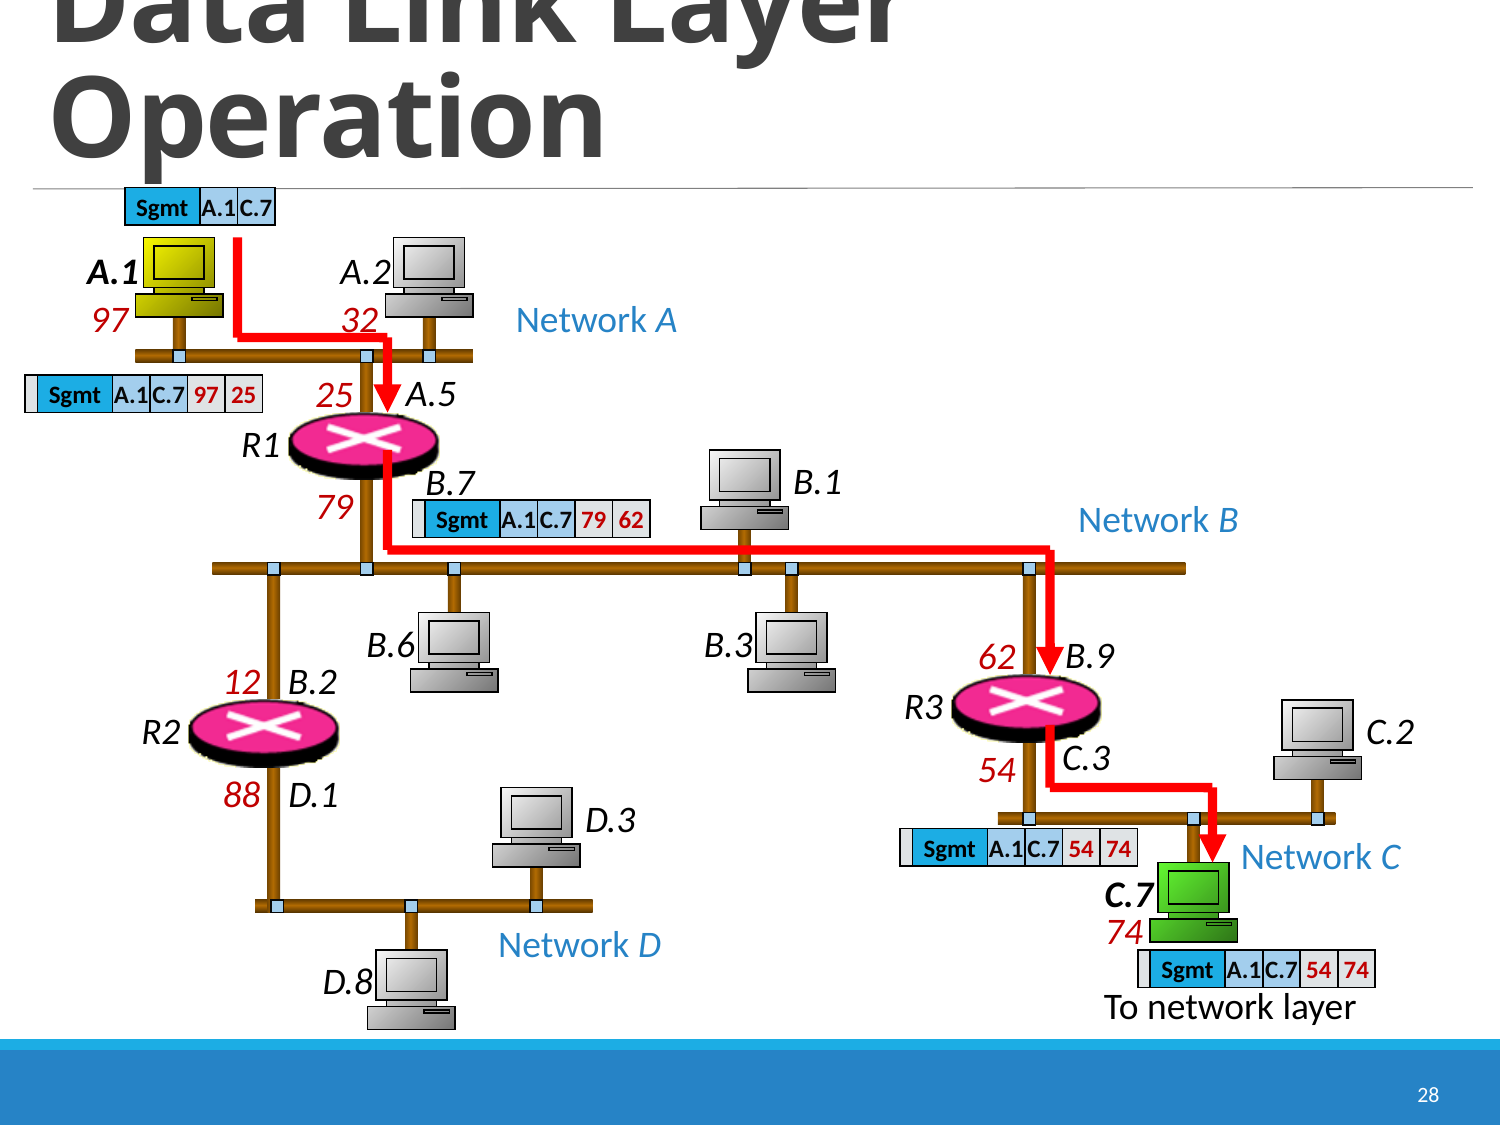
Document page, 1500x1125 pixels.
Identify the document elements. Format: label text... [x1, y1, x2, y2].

text_box [373, 349, 387, 363]
text_box [747, 612, 836, 692]
text_box B.2 [273, 649, 352, 710]
text_box [267, 823, 281, 913]
text_box [1137, 950, 1147, 974]
text_box 54 [962, 750, 1031, 798]
text_box 74 [1090, 899, 1158, 960]
text_box [1311, 780, 1324, 812]
text_box D.3 [570, 787, 651, 848]
text_box [405, 899, 418, 913]
text_box 12 [207, 649, 273, 696]
picture [186, 699, 343, 768]
text_box [738, 562, 751, 575]
text_box 79 [300, 487, 369, 535]
text_box 54 [1307, 950, 1338, 974]
text_box B.9 [1050, 623, 1130, 684]
text_box 54 [1068, 828, 1100, 867]
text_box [911, 828, 1063, 867]
text_box [1051, 562, 1186, 575]
text_box 62 [962, 624, 1031, 671]
text_box 74 [1338, 950, 1376, 988]
text_box [1311, 812, 1324, 824]
text_box [1206, 787, 1219, 863]
text_box [997, 812, 1022, 825]
text_box [135, 349, 172, 363]
text_box Network A [501, 287, 693, 348]
text_box [447, 575, 461, 612]
text_box [1022, 750, 1036, 812]
text_box D.1 [273, 762, 354, 823]
text_box [738, 551, 751, 562]
text_box [186, 349, 360, 363]
text_box [785, 562, 798, 575]
text_box [492, 787, 581, 867]
text_box B.7 [410, 450, 490, 511]
text_box [899, 828, 911, 867]
text_box [1213, 812, 1311, 825]
text_box [172, 349, 186, 363]
text_box [1036, 562, 1049, 575]
text_box [422, 349, 436, 361]
text_box 62 [613, 500, 650, 538]
text_box [381, 348, 391, 409]
text_box [1324, 812, 1336, 824]
text_box [700, 450, 789, 530]
text_box [1036, 812, 1187, 825]
text_box [1200, 812, 1212, 825]
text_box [1149, 949, 1301, 988]
text_box [24, 375, 35, 413]
text_box [436, 349, 473, 363]
title Data Link Layer Operation [32, 37, 1473, 188]
text_box [367, 950, 456, 1030]
text_box [369, 363, 373, 409]
text_box C.3 [1047, 725, 1126, 786]
text_box [751, 562, 785, 575]
text_box B.3 [688, 612, 768, 673]
text_box 79 [582, 500, 613, 538]
text_box [143, 237, 223, 317]
text_box [172, 317, 186, 349]
text_box [530, 867, 543, 899]
text_box [543, 899, 593, 912]
text_box 32 [325, 287, 394, 348]
text_box 97 [75, 287, 144, 348]
text_box R2 [126, 699, 186, 760]
picture [949, 674, 1106, 743]
text_box [1273, 699, 1362, 780]
text_box D.8 [307, 949, 388, 1010]
text_box R1 [226, 412, 286, 473]
text_box 25 [300, 362, 369, 409]
text_box R3 [888, 674, 948, 735]
text_box [418, 899, 530, 913]
text_box C.7 [1089, 862, 1168, 923]
text_box [785, 575, 798, 612]
text_box [281, 562, 360, 575]
text_box 97 [194, 375, 225, 413]
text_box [124, 186, 276, 226]
text_box Network D [483, 912, 677, 973]
text_box [1187, 812, 1200, 825]
text_box [360, 487, 373, 562]
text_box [424, 499, 576, 538]
text_box [1022, 575, 1036, 671]
text_box [405, 913, 418, 950]
text_box [1158, 862, 1238, 942]
text_box 74 [1100, 828, 1138, 867]
text_box B.6 [351, 612, 431, 673]
text_box [284, 899, 405, 913]
text_box C.2 [1351, 699, 1429, 760]
text_box Network B [1063, 487, 1254, 548]
text_box [530, 899, 543, 912]
text_box [1043, 549, 1051, 671]
text_box [461, 562, 738, 575]
text_box [267, 562, 281, 575]
text_box [267, 575, 281, 649]
text_box A.5 [391, 361, 472, 422]
text_box 25 [225, 375, 263, 413]
text_box 88 [207, 777, 273, 823]
text_box [1022, 812, 1036, 825]
text_box [1022, 562, 1036, 575]
picture [286, 411, 443, 481]
text_box [212, 562, 267, 575]
text_box [373, 562, 447, 575]
text_box [360, 349, 373, 363]
text_box [410, 612, 498, 692]
text_box [412, 511, 421, 538]
text_box [447, 562, 461, 575]
text_box B.1 [778, 449, 858, 510]
text_box [422, 317, 436, 349]
text_box Network C [1226, 824, 1416, 885]
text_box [36, 374, 188, 413]
text_box To network layer [1089, 974, 1372, 1035]
text_box [271, 899, 284, 913]
text_box [255, 899, 267, 913]
text_box [360, 562, 373, 575]
text_box A.2 [325, 239, 406, 300]
text_box [798, 562, 1022, 575]
text_box [388, 349, 422, 363]
text_box [393, 237, 473, 317]
text_box A.1 [72, 239, 155, 300]
text_box [738, 530, 751, 550]
text_box [1187, 825, 1200, 862]
